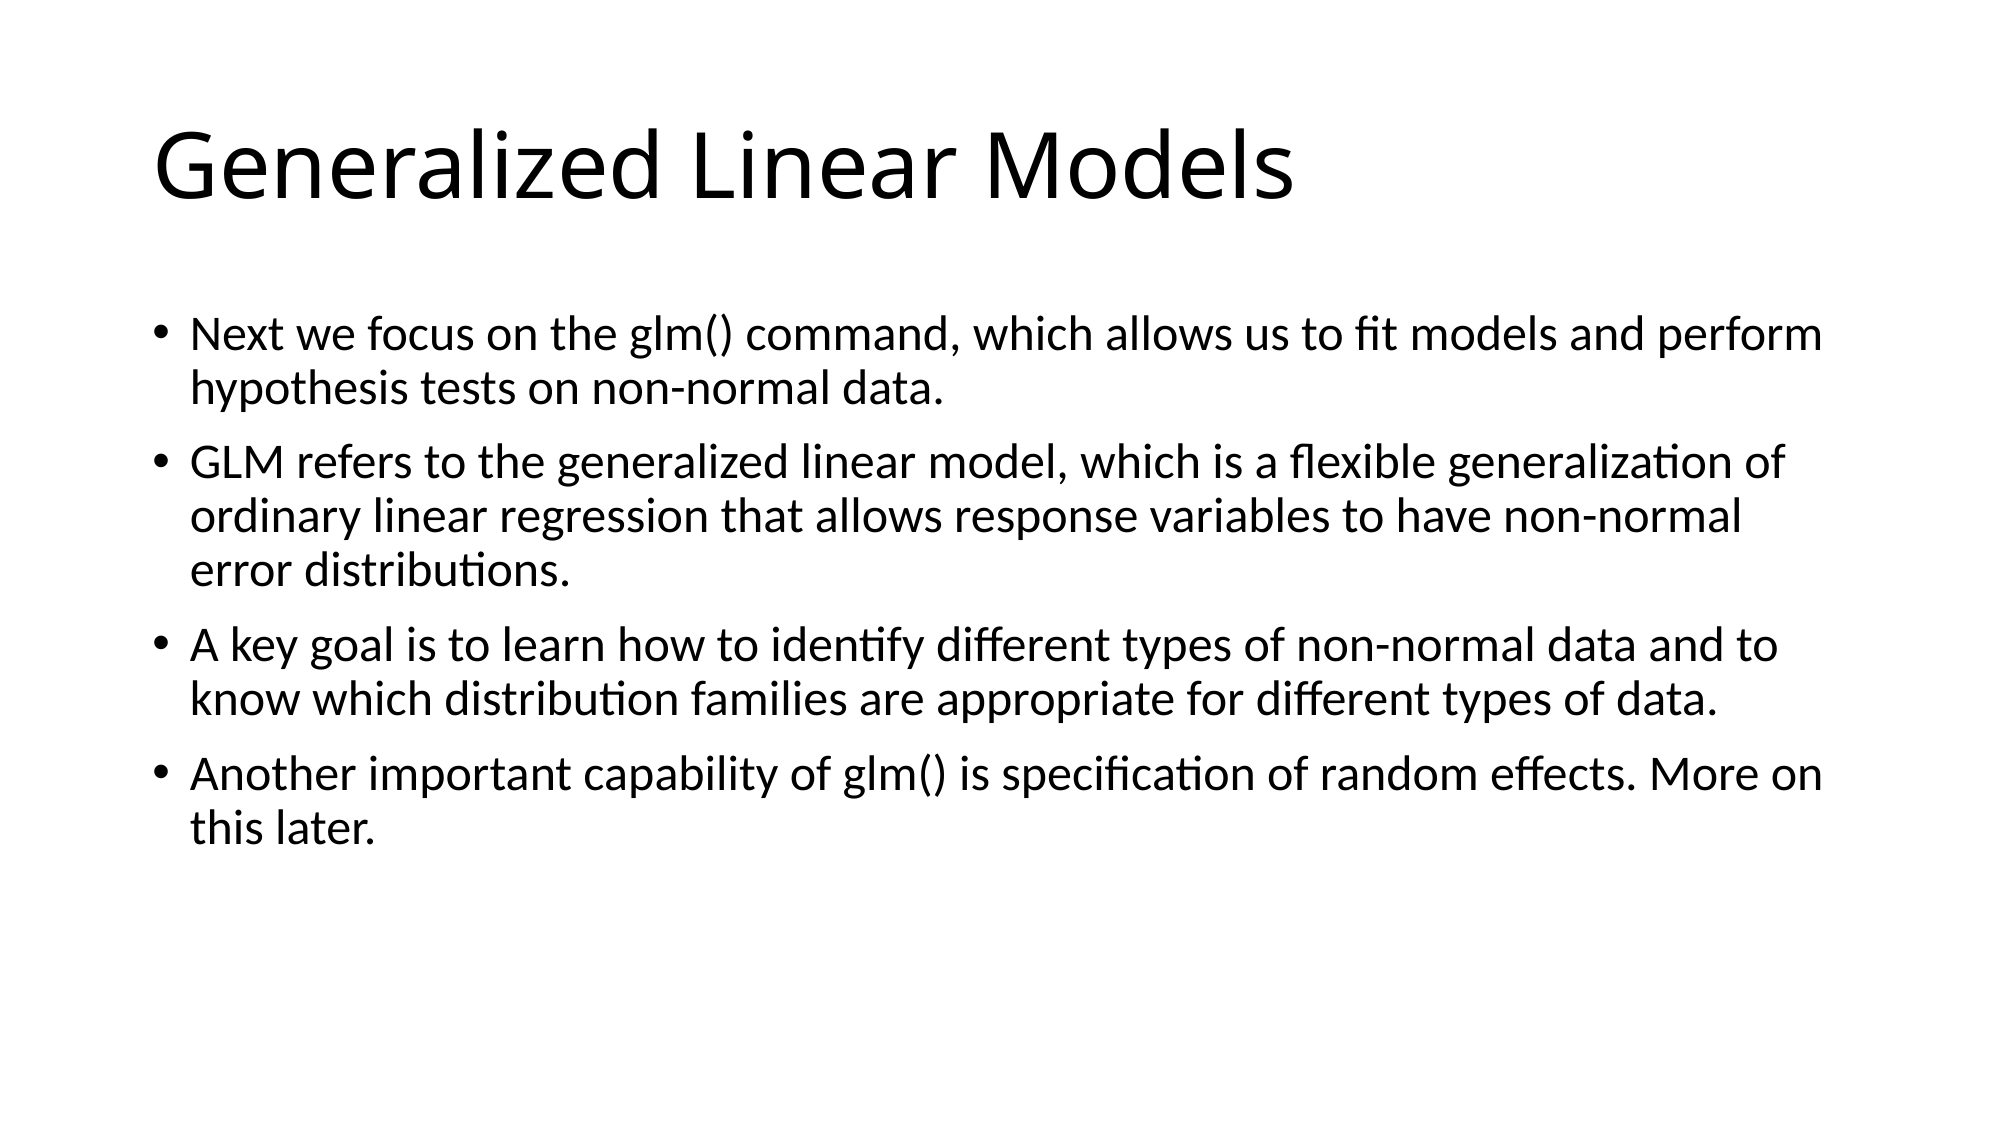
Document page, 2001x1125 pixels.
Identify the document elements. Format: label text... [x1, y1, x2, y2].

list Next we focus on the glm() command, which allows us to fit models and perform hypothesis tests on non-normal data. GLM refers to the generalized linear model, which is a flexible generalization of ordinary linear regression that allows response variables to have non-normal error distributions. A key goal is to learn how to identify different types of non-normal data and to know which distribution families are appropriate for different types of data. Another important capability of glm() is specification of random effects. More on this later. [137, 299, 1863, 1014]
title Generalized Linear Models [137, 59, 1863, 278]
